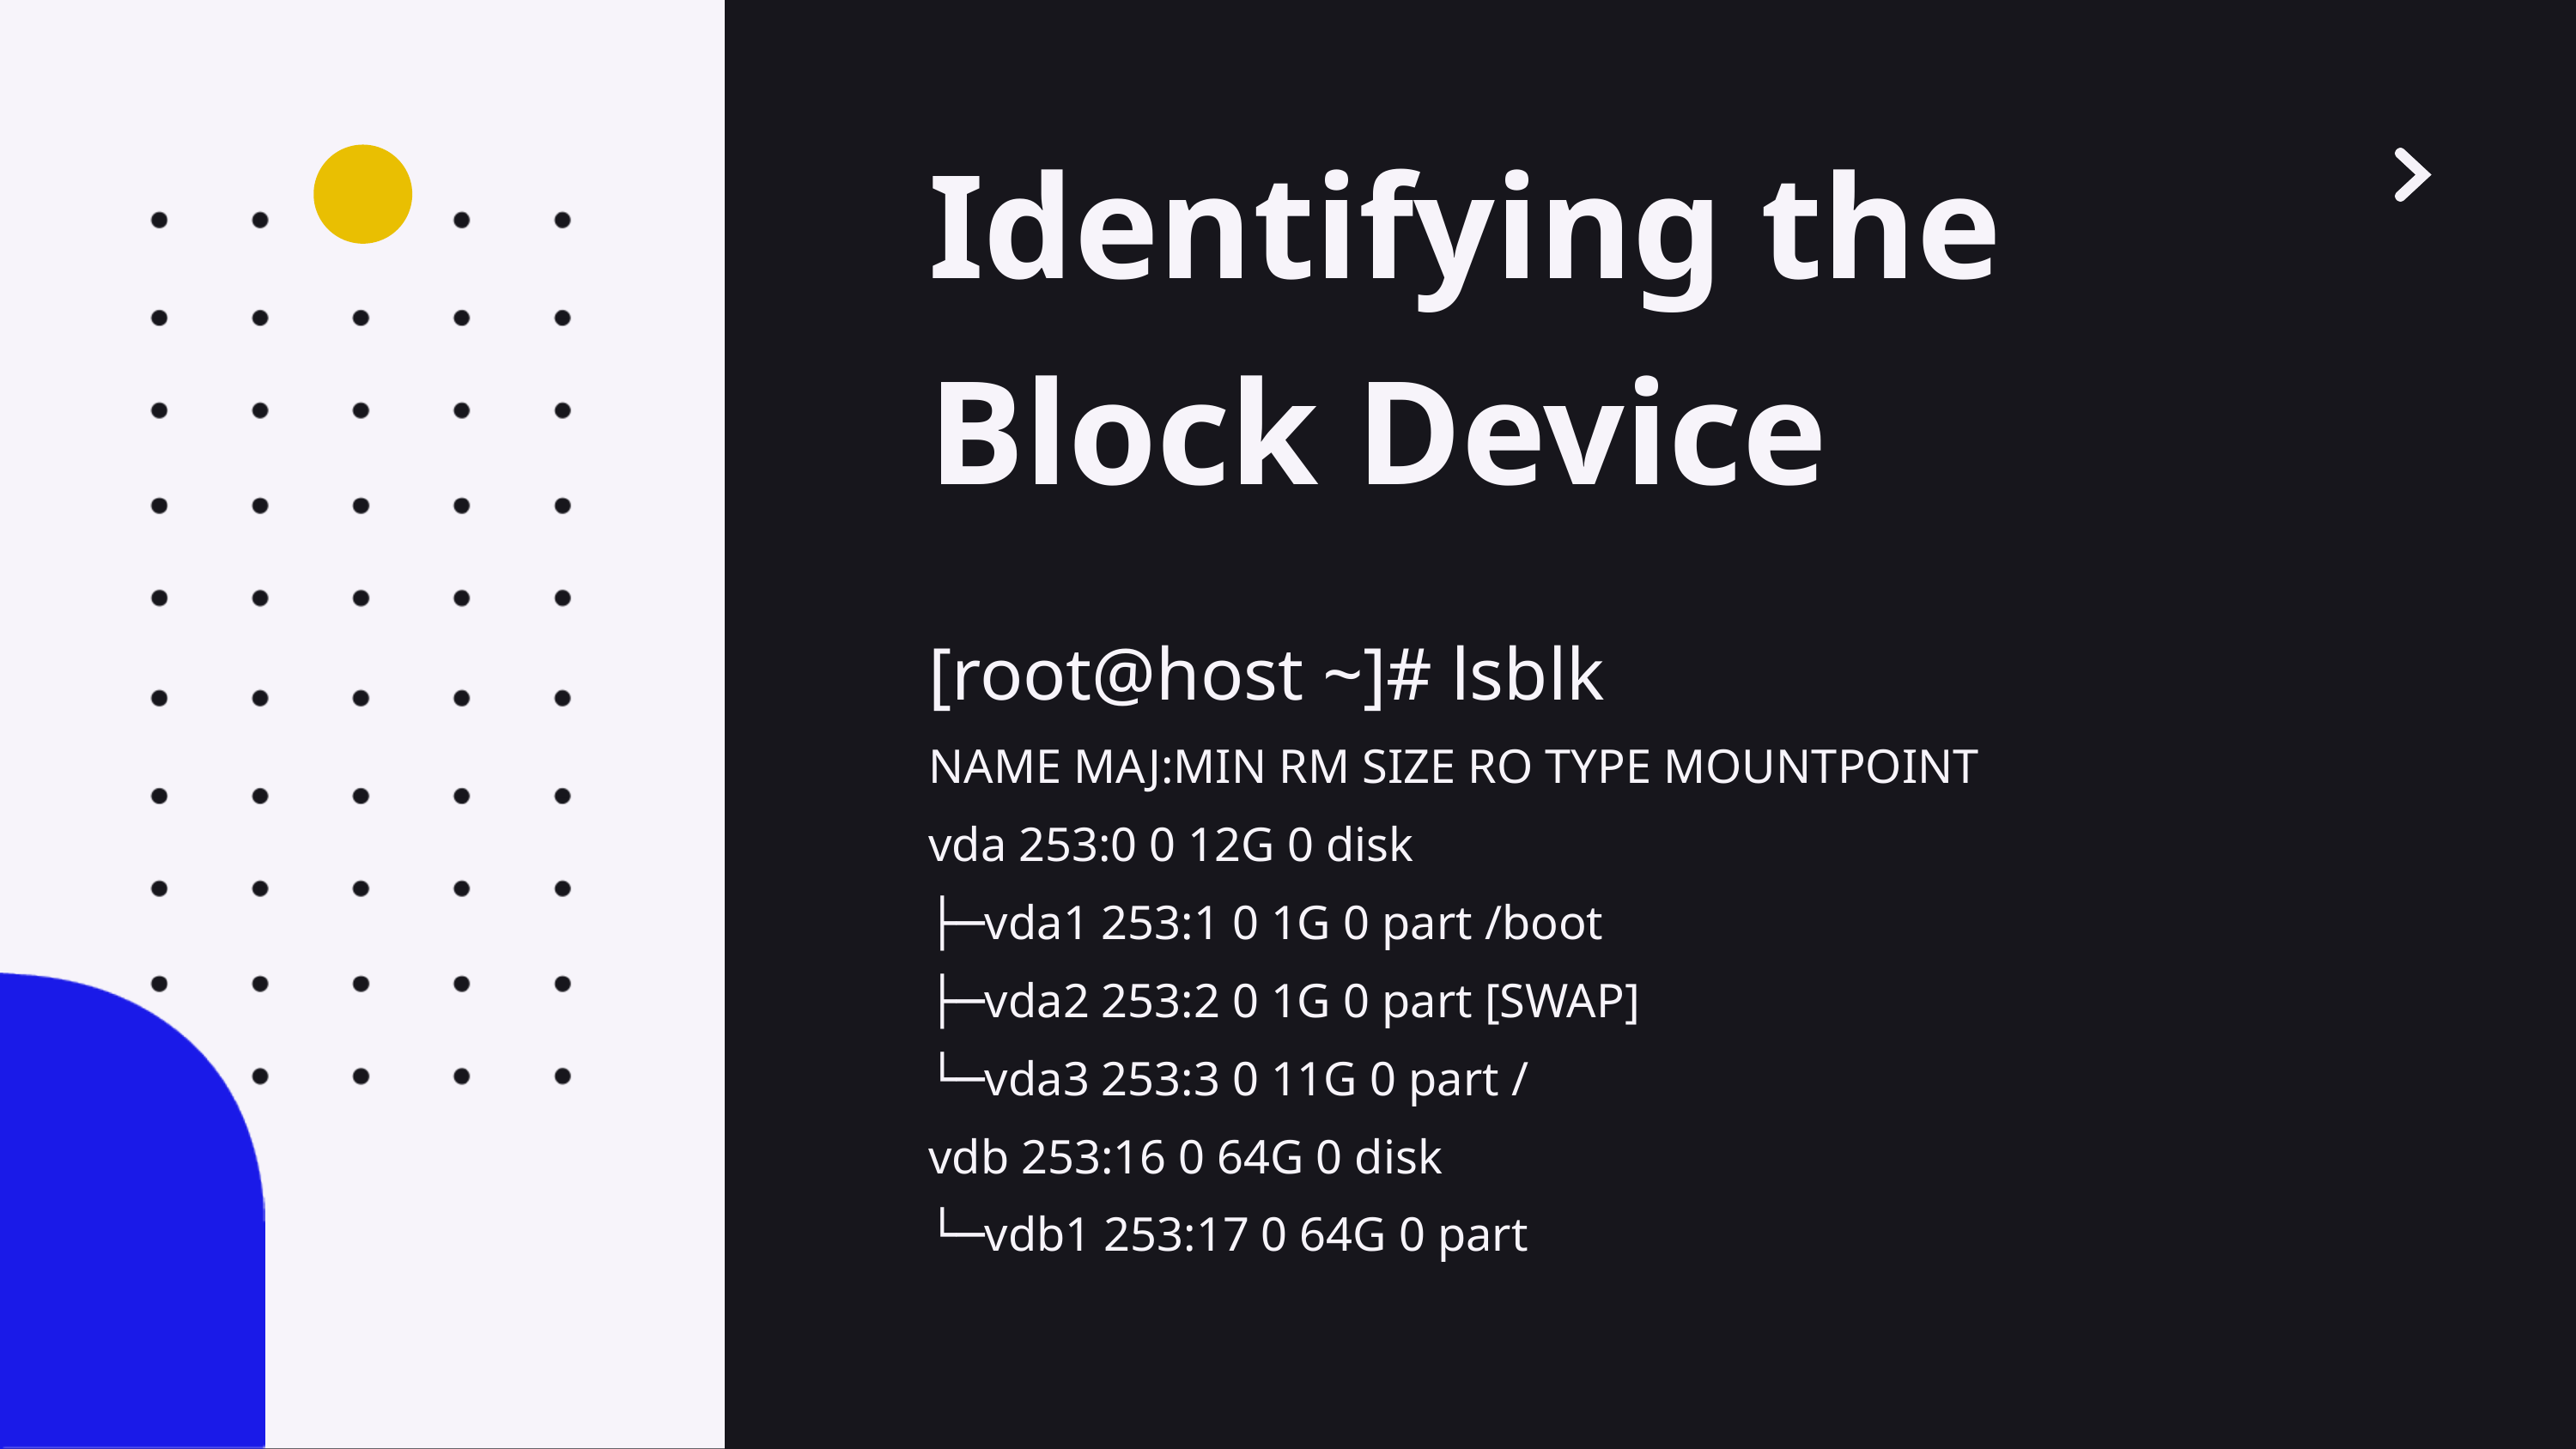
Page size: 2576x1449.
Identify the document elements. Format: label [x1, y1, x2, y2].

picture [0, 683, 581, 1449]
text_box [928, 101, 2432, 1268]
picture [2394, 148, 2432, 202]
text_box [313, 144, 413, 204]
text_box [0, 0, 725, 1449]
picture [144, 205, 581, 612]
